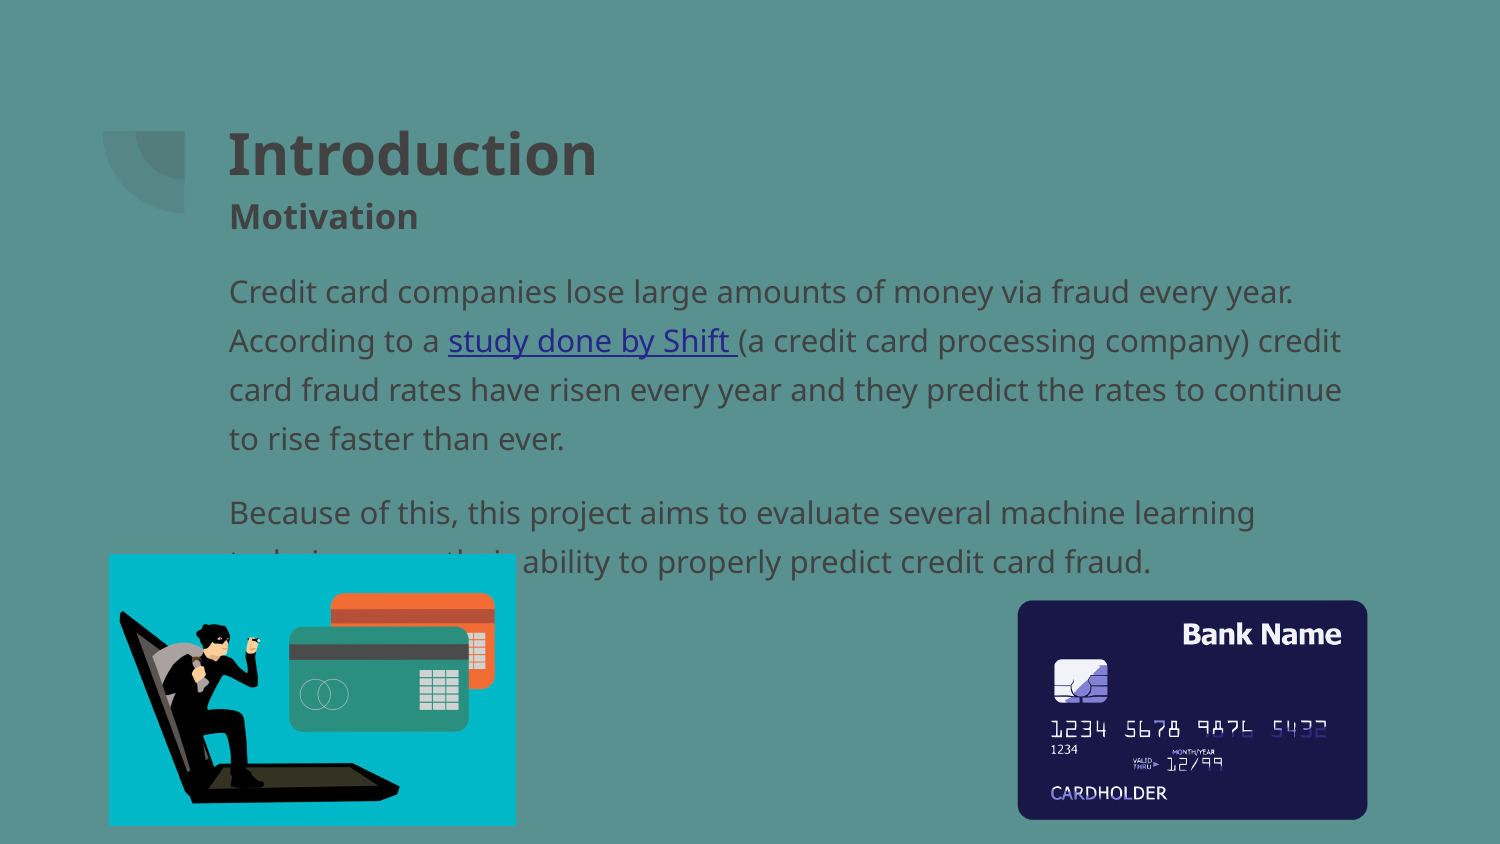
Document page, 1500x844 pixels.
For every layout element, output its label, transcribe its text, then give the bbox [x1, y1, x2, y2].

title Introduction Motivation [213, 98, 1368, 248]
list Credit card companies lose large amounts of money via fraud every year. According to a study done by Shift (a credit card processing company) credit card fraud rates have risen every year and they predict the rates to continue to rise faster than ever. Because of this, this project aims to evaluate several machine learning techniques on their ability to properly predict credit card fraud. [213, 248, 1368, 666]
picture [109, 554, 516, 827]
picture [1012, 591, 1374, 826]
